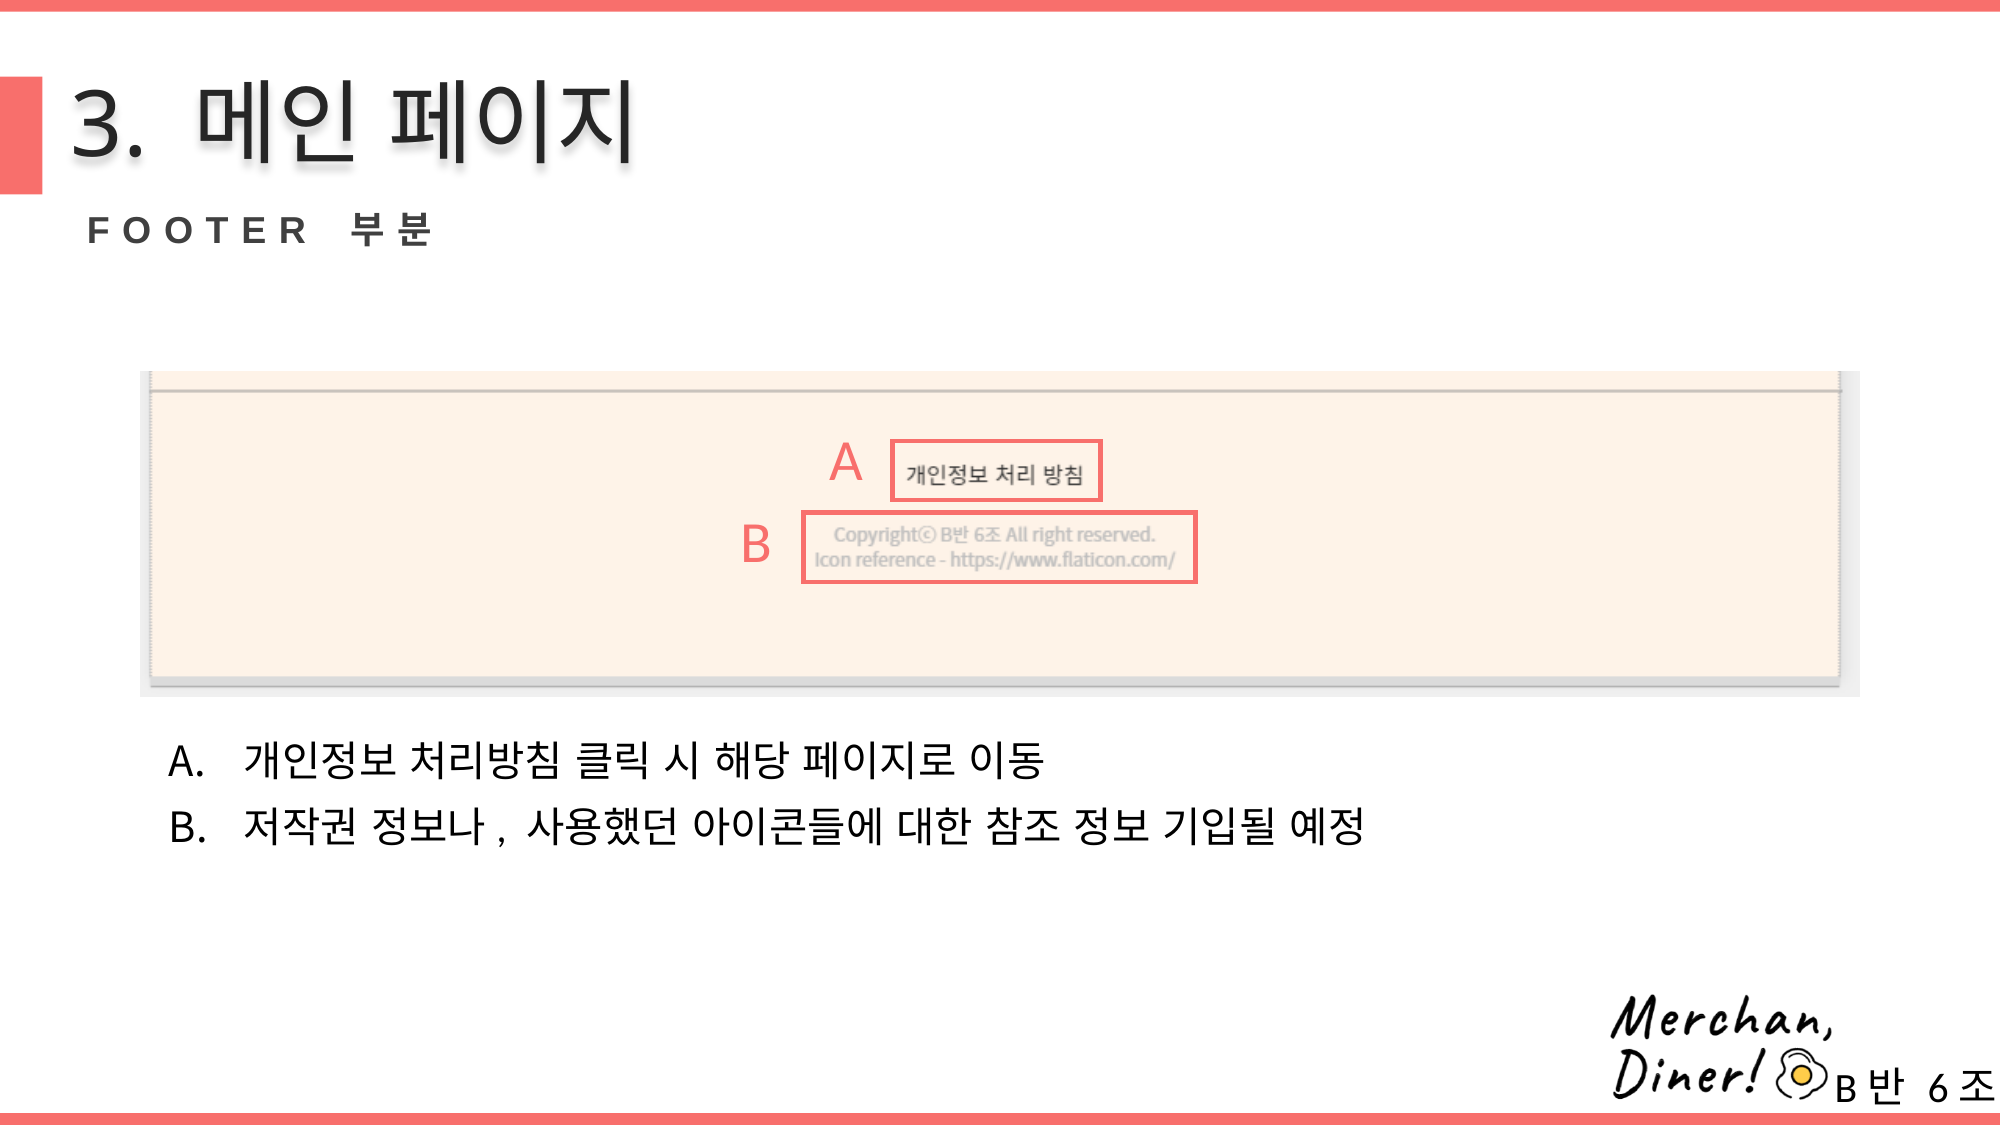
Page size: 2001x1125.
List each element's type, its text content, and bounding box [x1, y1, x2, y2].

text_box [140, 371, 1860, 697]
text_box [0, 1112, 2000, 1125]
text_box [0, 76, 43, 195]
text_box 개인정보 처리방침 클릭 시 해당 페이지로 이동 저작권 정보나, 사용했던 아이콘들에 대한 참조 정보 기입될 예정 [153, 733, 1860, 867]
text_box 3. 메인 페이지 [70, 77, 1031, 177]
text_box FOOTER 부분 [72, 198, 447, 259]
text_box [0, 0, 2000, 13]
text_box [1594, 943, 2000, 1120]
